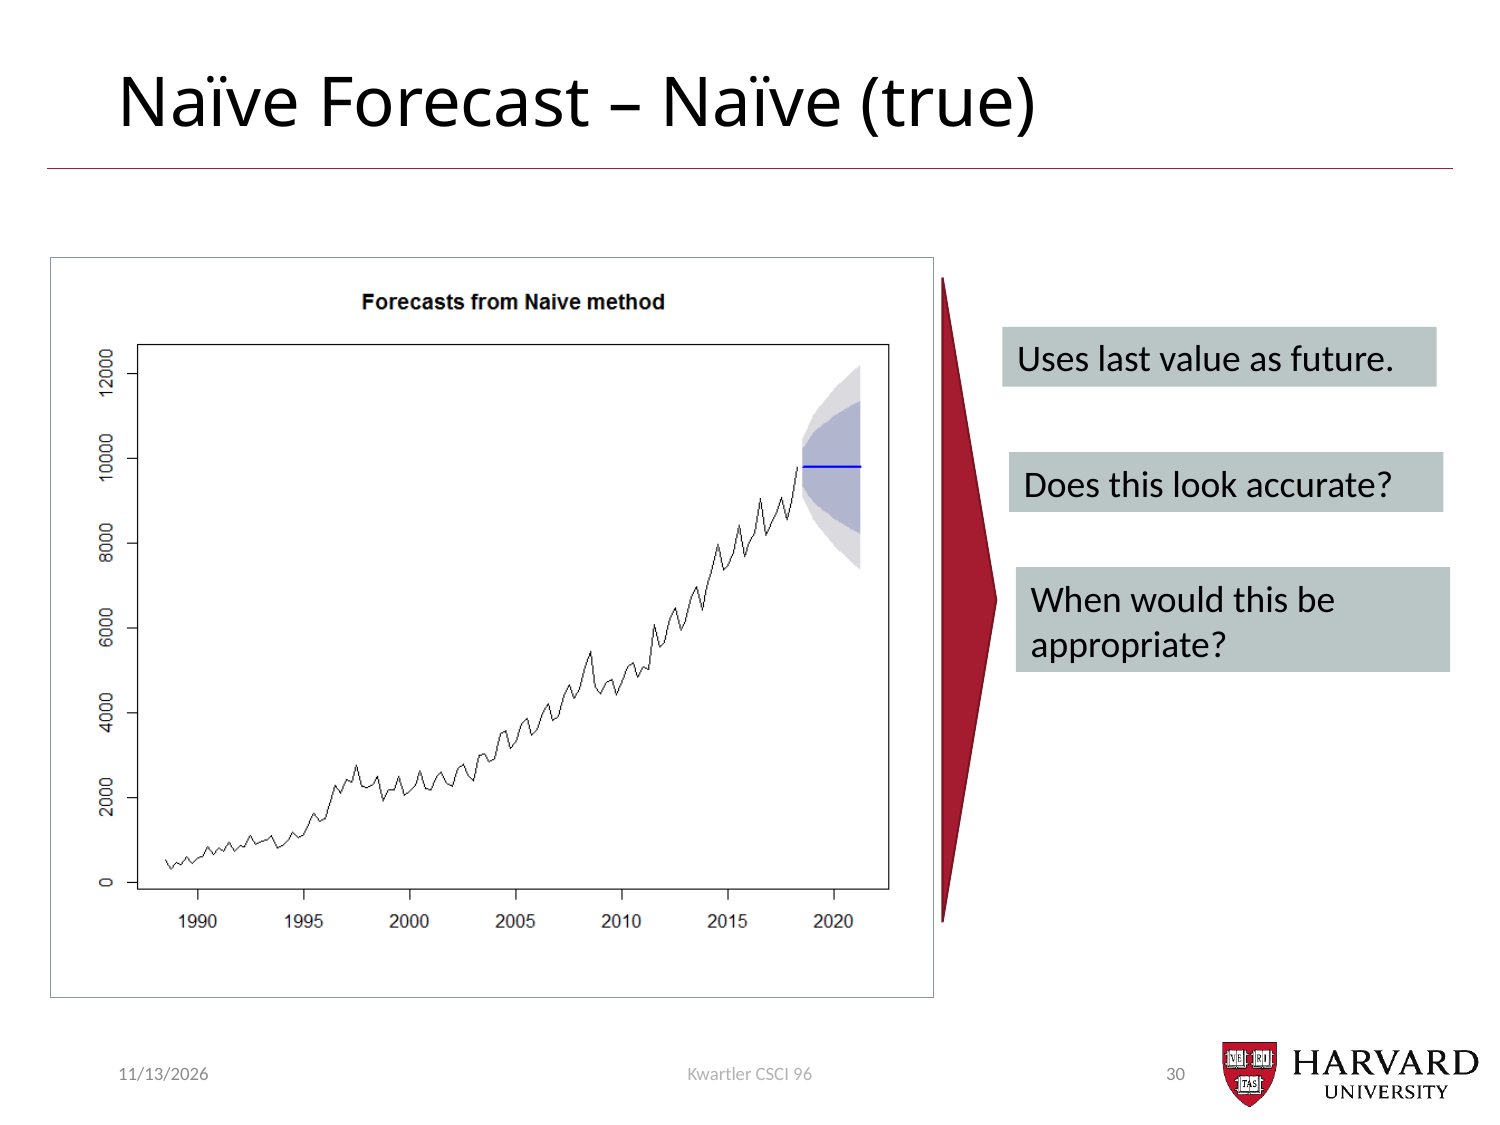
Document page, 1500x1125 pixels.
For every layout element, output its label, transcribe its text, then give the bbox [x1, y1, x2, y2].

title Naïve Forecast – Naïve (true) [103, 59, 1397, 157]
text_box Does this look accurate? [1009, 452, 1444, 512]
picture [50, 257, 934, 998]
text_box When would this be appropriate? [1015, 567, 1451, 672]
slide_number 30 [1059, 1042, 1200, 1103]
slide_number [103, 1042, 441, 1103]
text_box [941, 277, 998, 923]
text_box Uses last value as future. [1002, 326, 1437, 387]
footer Kwartler CSCI 96 [496, 1042, 1004, 1103]
picture [1200, 1024, 1500, 1125]
